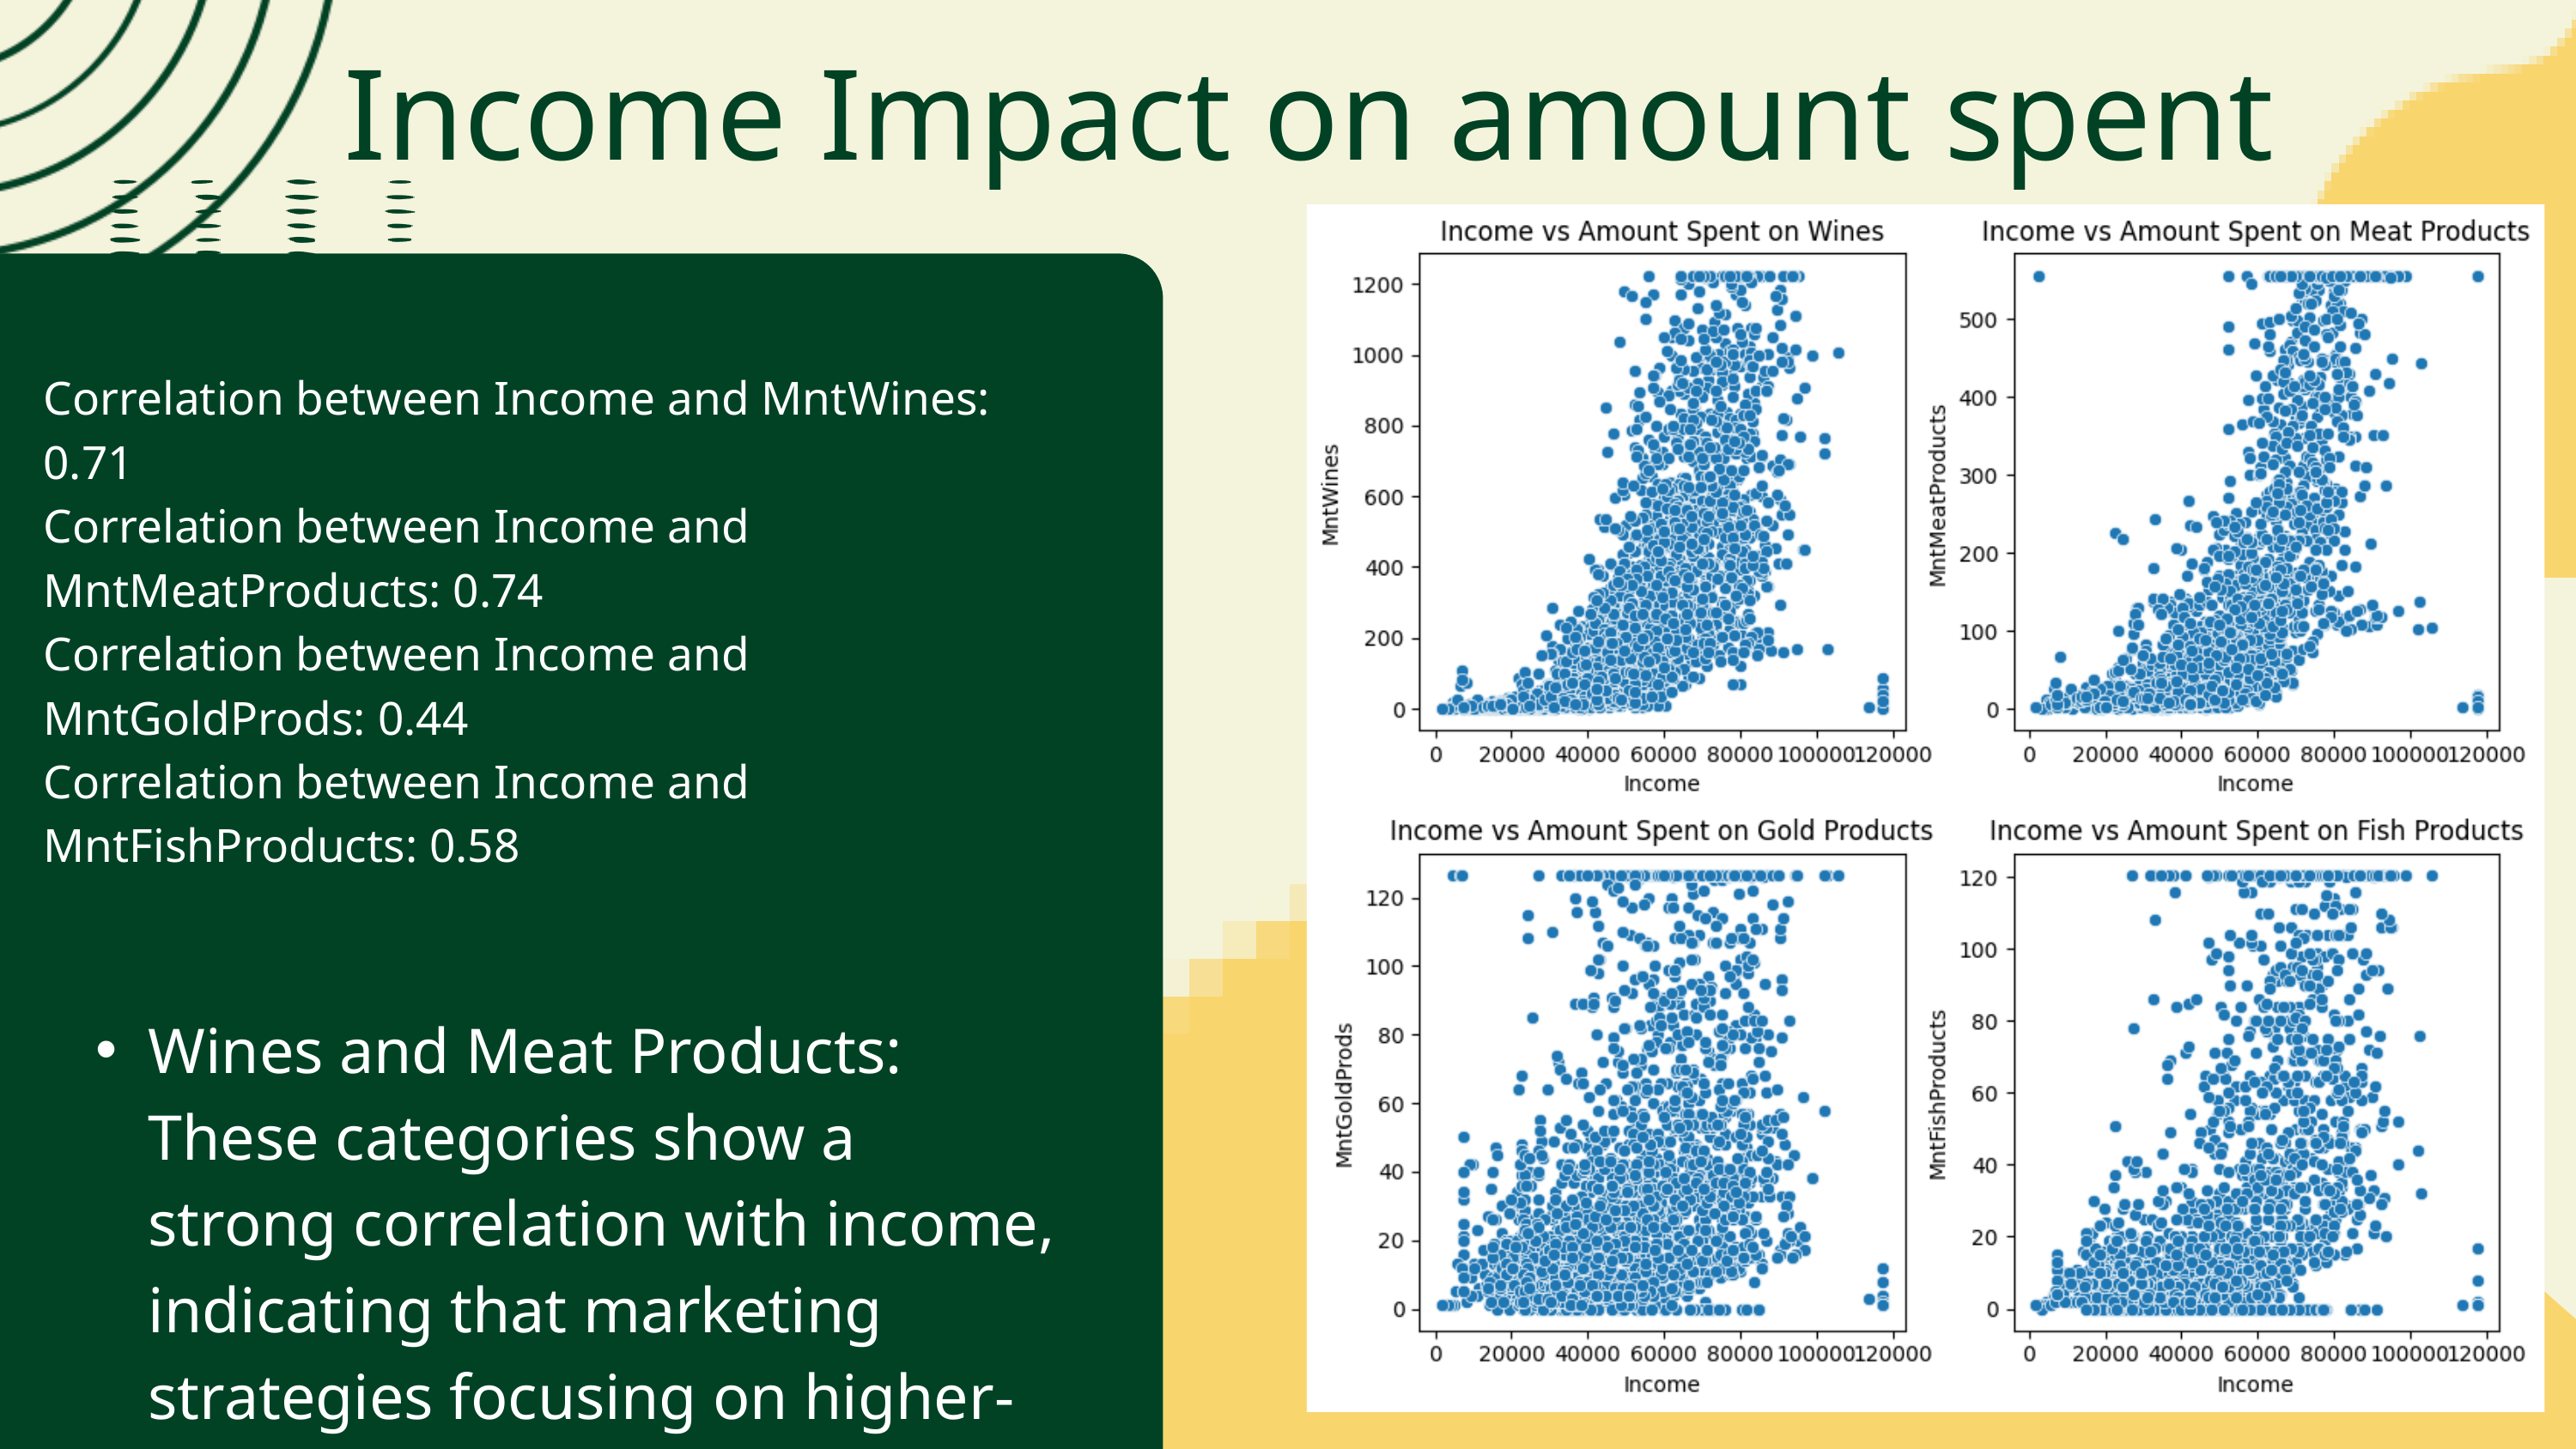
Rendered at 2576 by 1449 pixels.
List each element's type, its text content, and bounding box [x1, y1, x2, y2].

text_box [2077, 0, 2576, 578]
text_box [827, 0, 2576, 1449]
text_box Income Impact on amount spent [1086, 9, 2465, 186]
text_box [0, 253, 1163, 1449]
text_box [341, 179, 416, 252]
text_box [0, 0, 341, 252]
text_box Income Impact on amount spent [343, 9, 1038, 186]
text_box [1306, 204, 2545, 1412]
